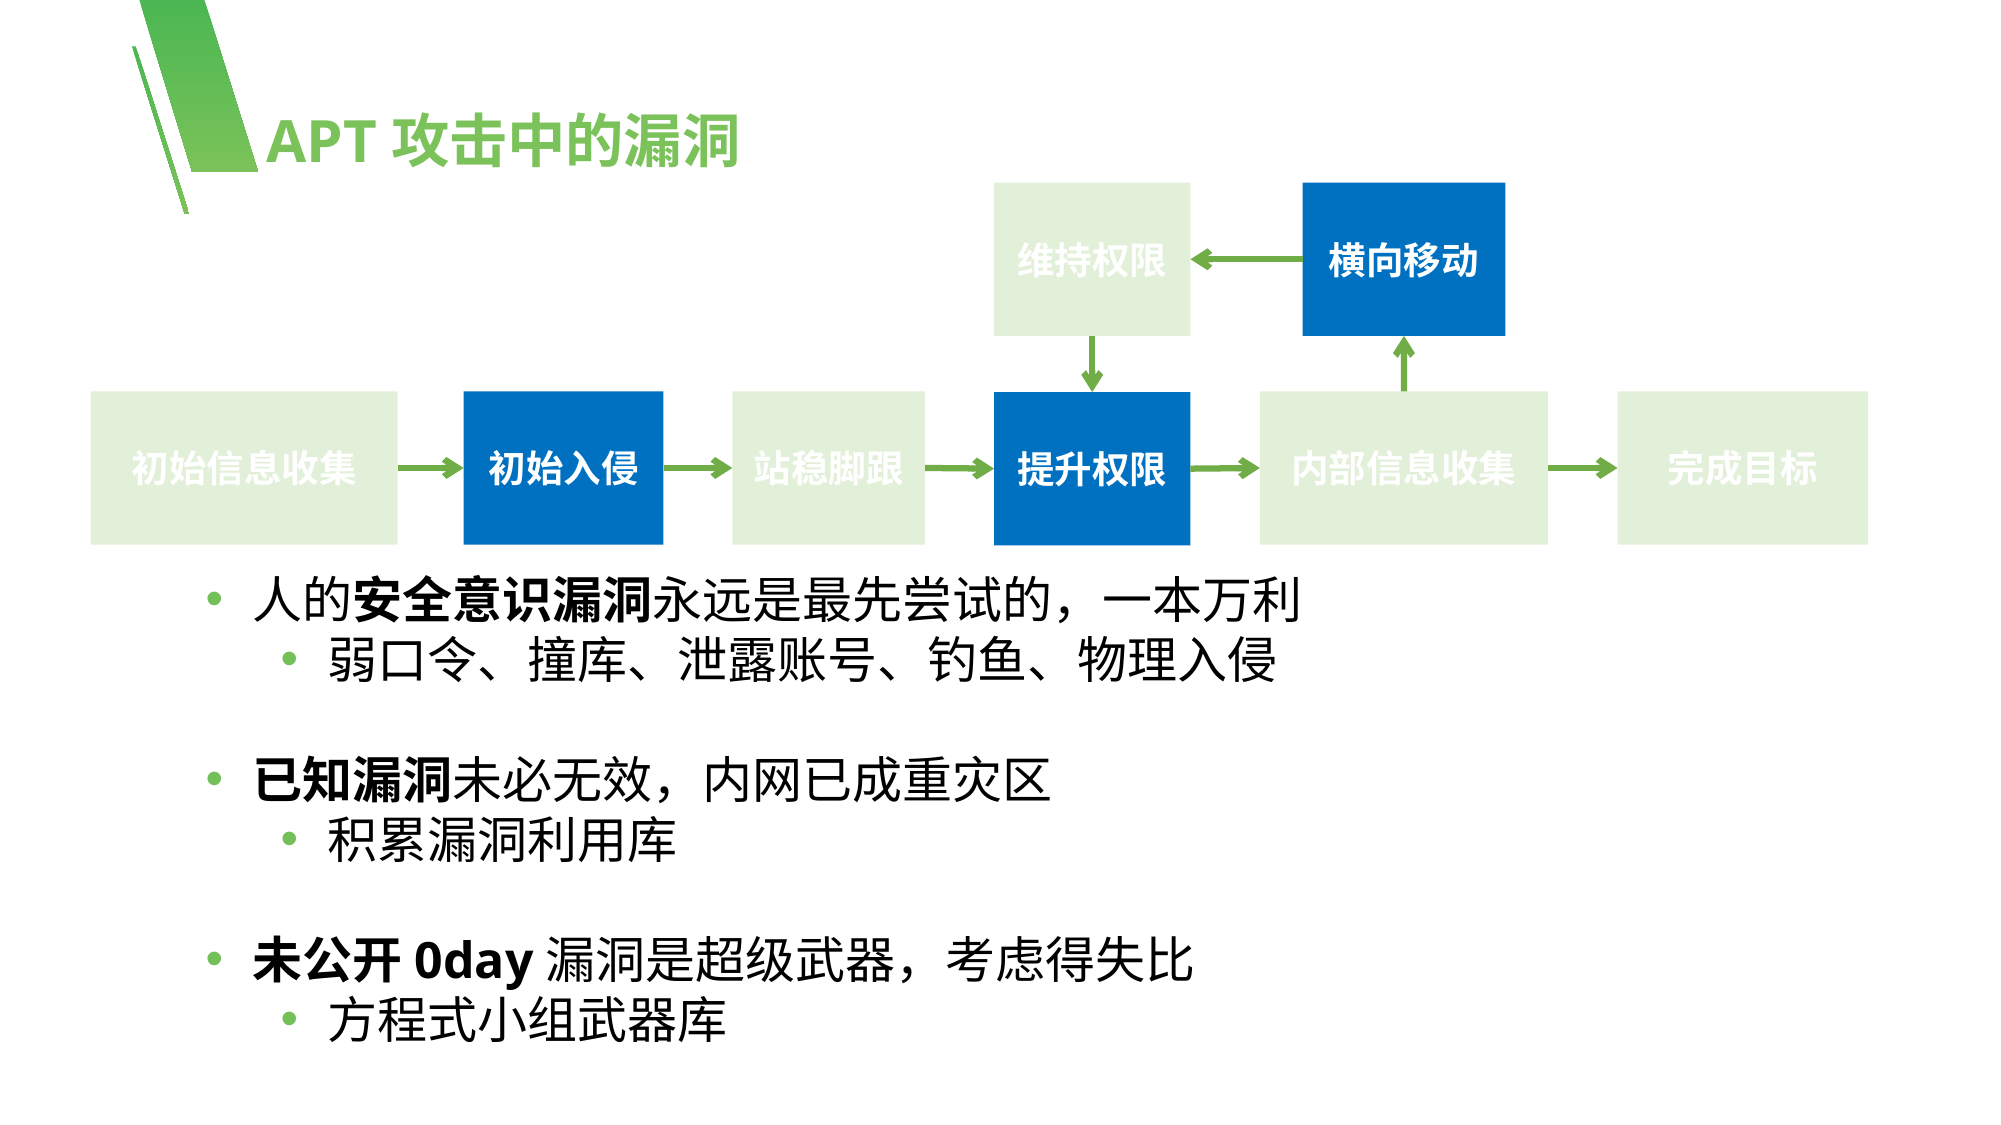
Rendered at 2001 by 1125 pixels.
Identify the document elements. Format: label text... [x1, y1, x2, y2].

text_box 初始入侵 [463, 390, 665, 546]
text_box 横向移动 [1302, 182, 1506, 337]
text_box 完成目标 [1616, 390, 1869, 546]
text_box 提升权限 [993, 391, 1191, 546]
text_box 站稳脚跟 [731, 390, 926, 546]
text_box APT攻击中的漏洞 [251, 96, 756, 182]
text_box 人的安全意识漏洞永远是最先尝试的，一本万利 弱口令、撞库、泄露账号、钓鱼、物理入侵 已知漏洞未必无效，内网已成重灾区 积累漏洞利用库 未公开0day漏洞是超级武器，考虑得失比 方程式小组武器库 [190, 560, 1778, 1056]
text_box 初始信息收集 [90, 390, 399, 546]
text_box 维持权限 [993, 182, 1191, 337]
text_box 内部信息收集 [1259, 390, 1549, 546]
